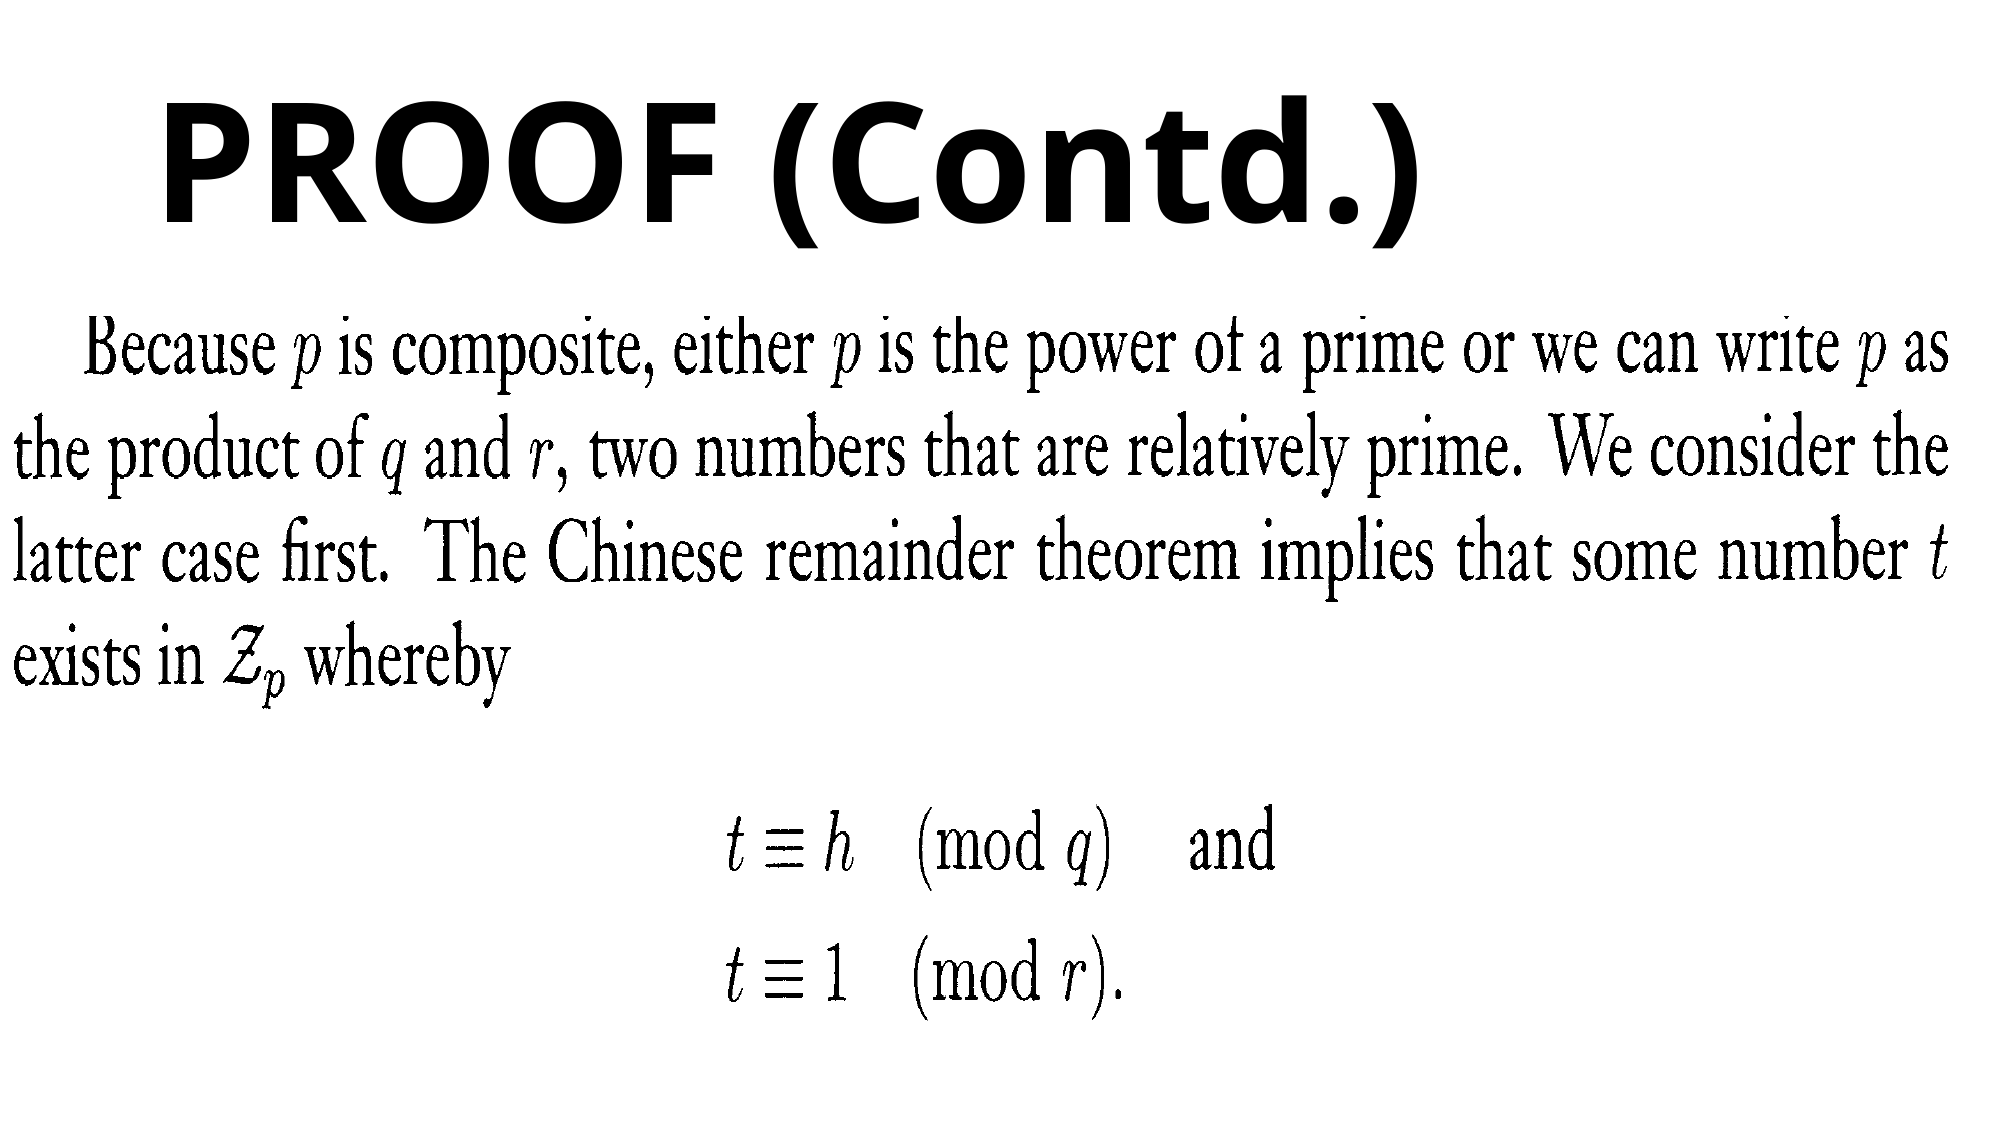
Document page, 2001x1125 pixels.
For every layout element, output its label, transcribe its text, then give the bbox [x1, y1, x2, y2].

picture [0, 315, 2000, 1050]
title PROOF (Contd.) [137, 59, 1863, 278]
